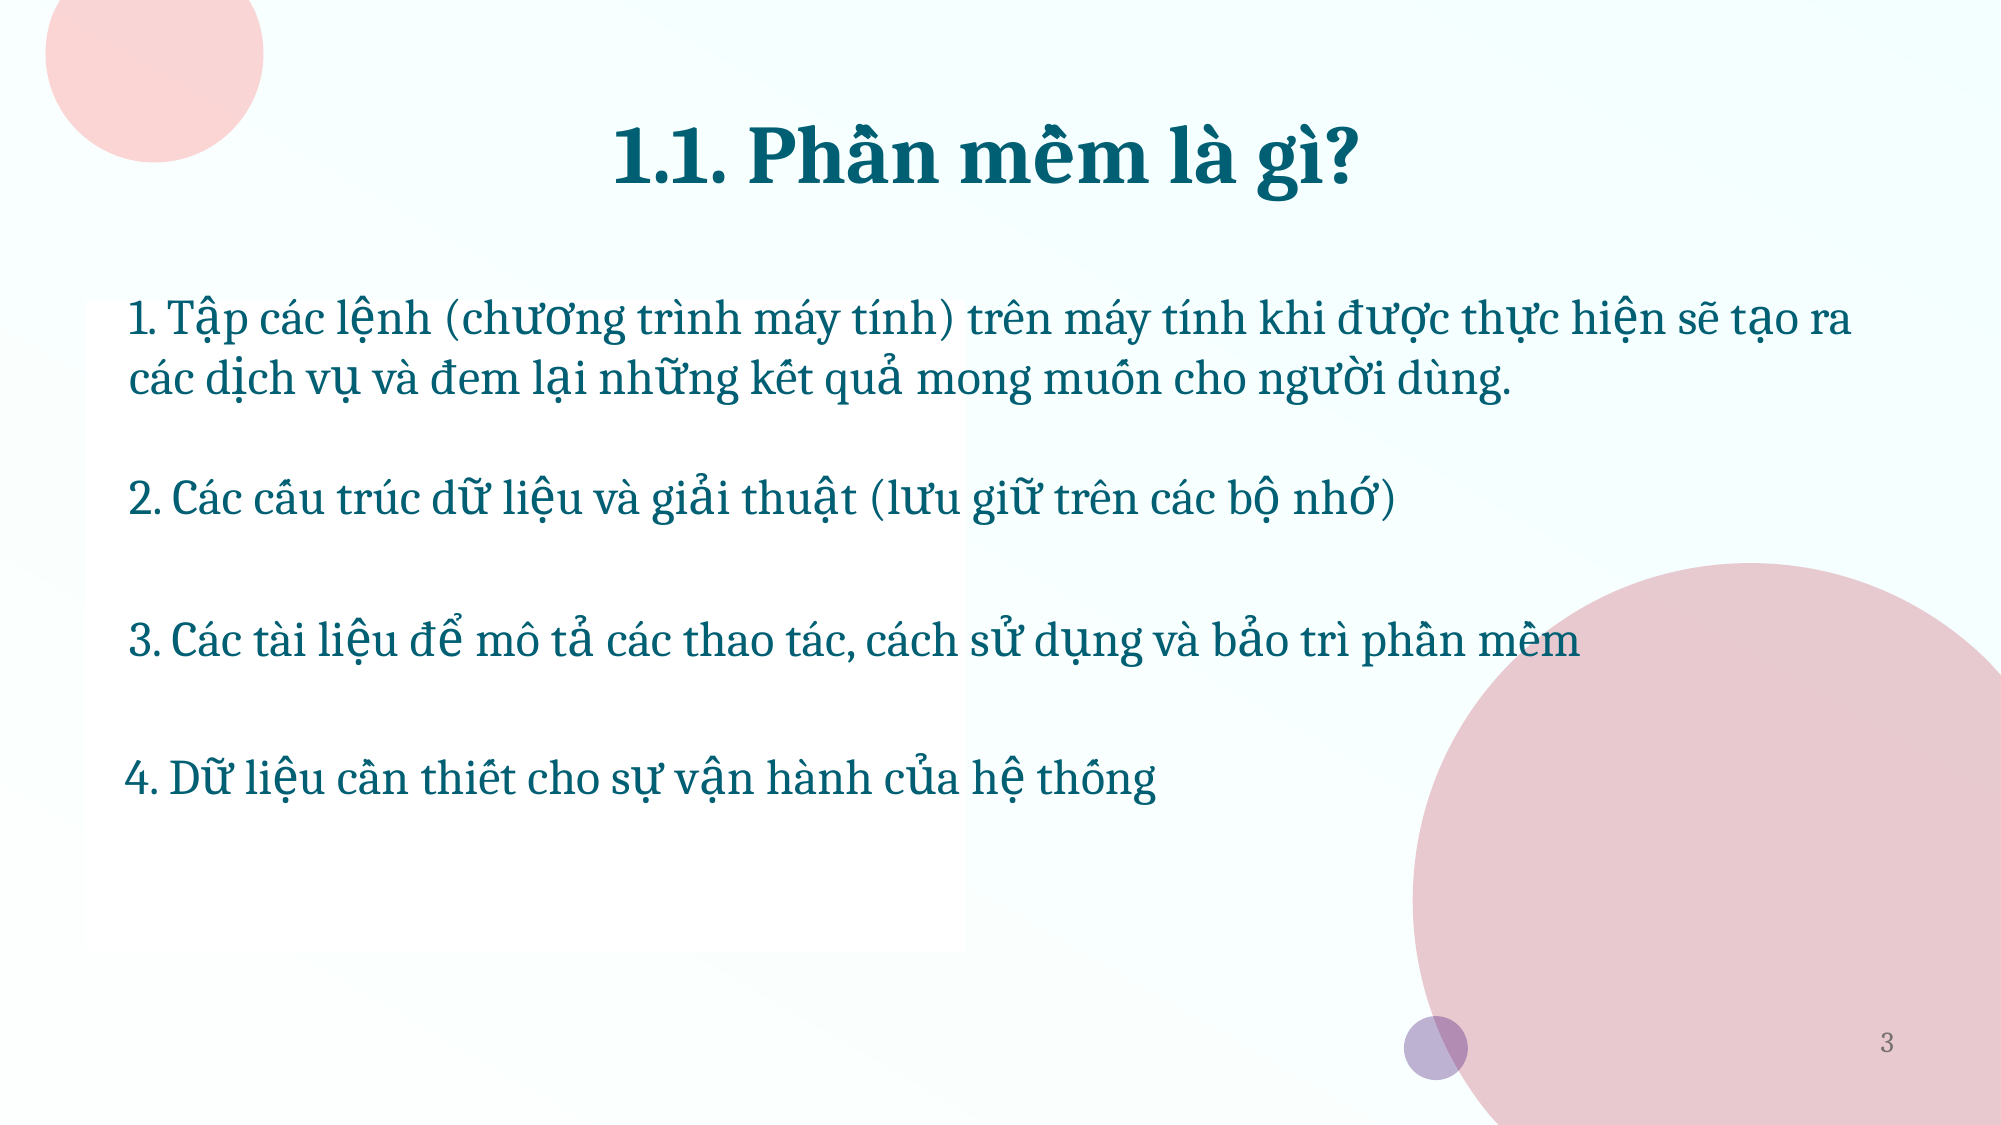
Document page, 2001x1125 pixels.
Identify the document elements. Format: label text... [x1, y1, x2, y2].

text_box 3 [1459, 1016, 1909, 1076]
text_box 3. Các tài liệu để mô tả các thao tác, cách sử dụng và bảo trì phần mềm [114, 598, 1890, 717]
text_box [84, 299, 966, 953]
title 1.1. Phần mềm là gì? [85, 93, 1910, 198]
list 1. Tập các lệnh (chương trình máy tính) trên máy tính khi được thực hiện sẽ tạo ra các dịch vụ và đem lại những kết quả mong muốn cho người dùng. [114, 276, 1890, 396]
text_box 2. Các cấu trúc dữ liệu và giải thuật (lưu giữ trên các bộ nhớ) [114, 457, 1890, 576]
text_box 4. Dữ liệu cần thiết cho sự vận hành của hệ thống [109, 736, 1886, 855]
